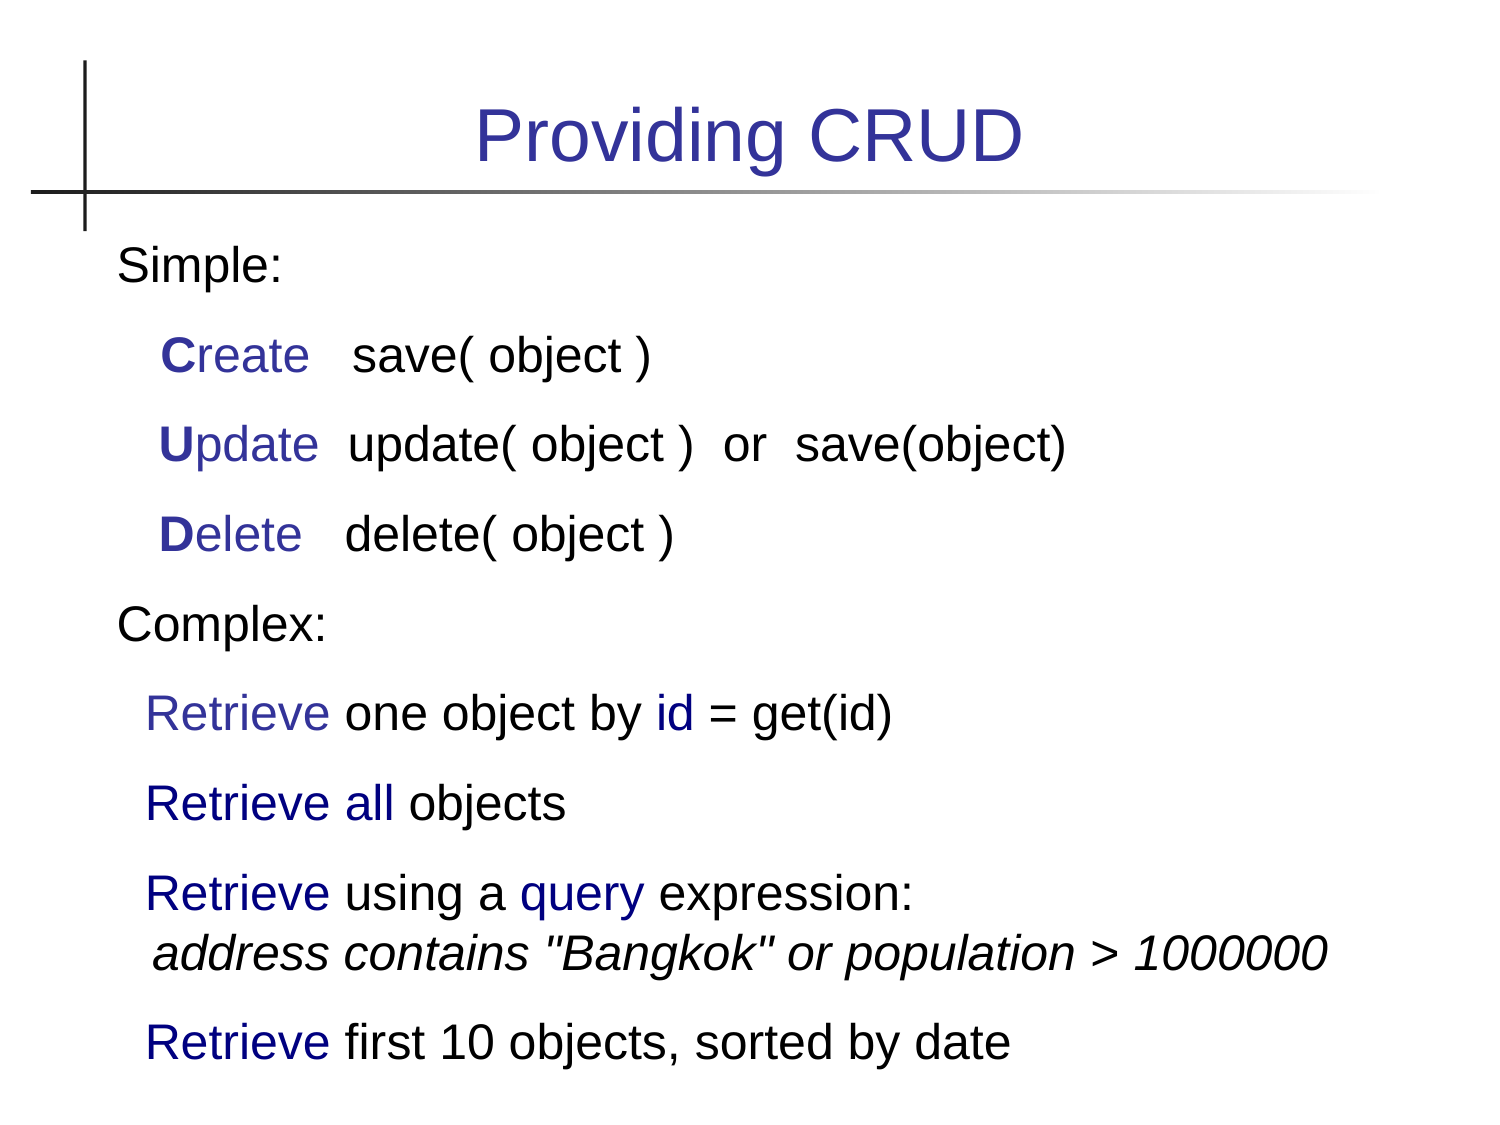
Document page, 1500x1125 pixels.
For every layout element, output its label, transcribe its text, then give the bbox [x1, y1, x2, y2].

text_box Providing CRUD [100, 42, 1400, 185]
text_box Simple: Create save( object ) Update update( object ) or save(object) Delete delete( object ) Complex: Retrieve one object by id = get(id) Retrieve all objects Retrieve using a query expression: address contains "Bangkok" or population > 1000000 Retrieve first 10 objects, sorted by date [100, 224, 1400, 1095]
